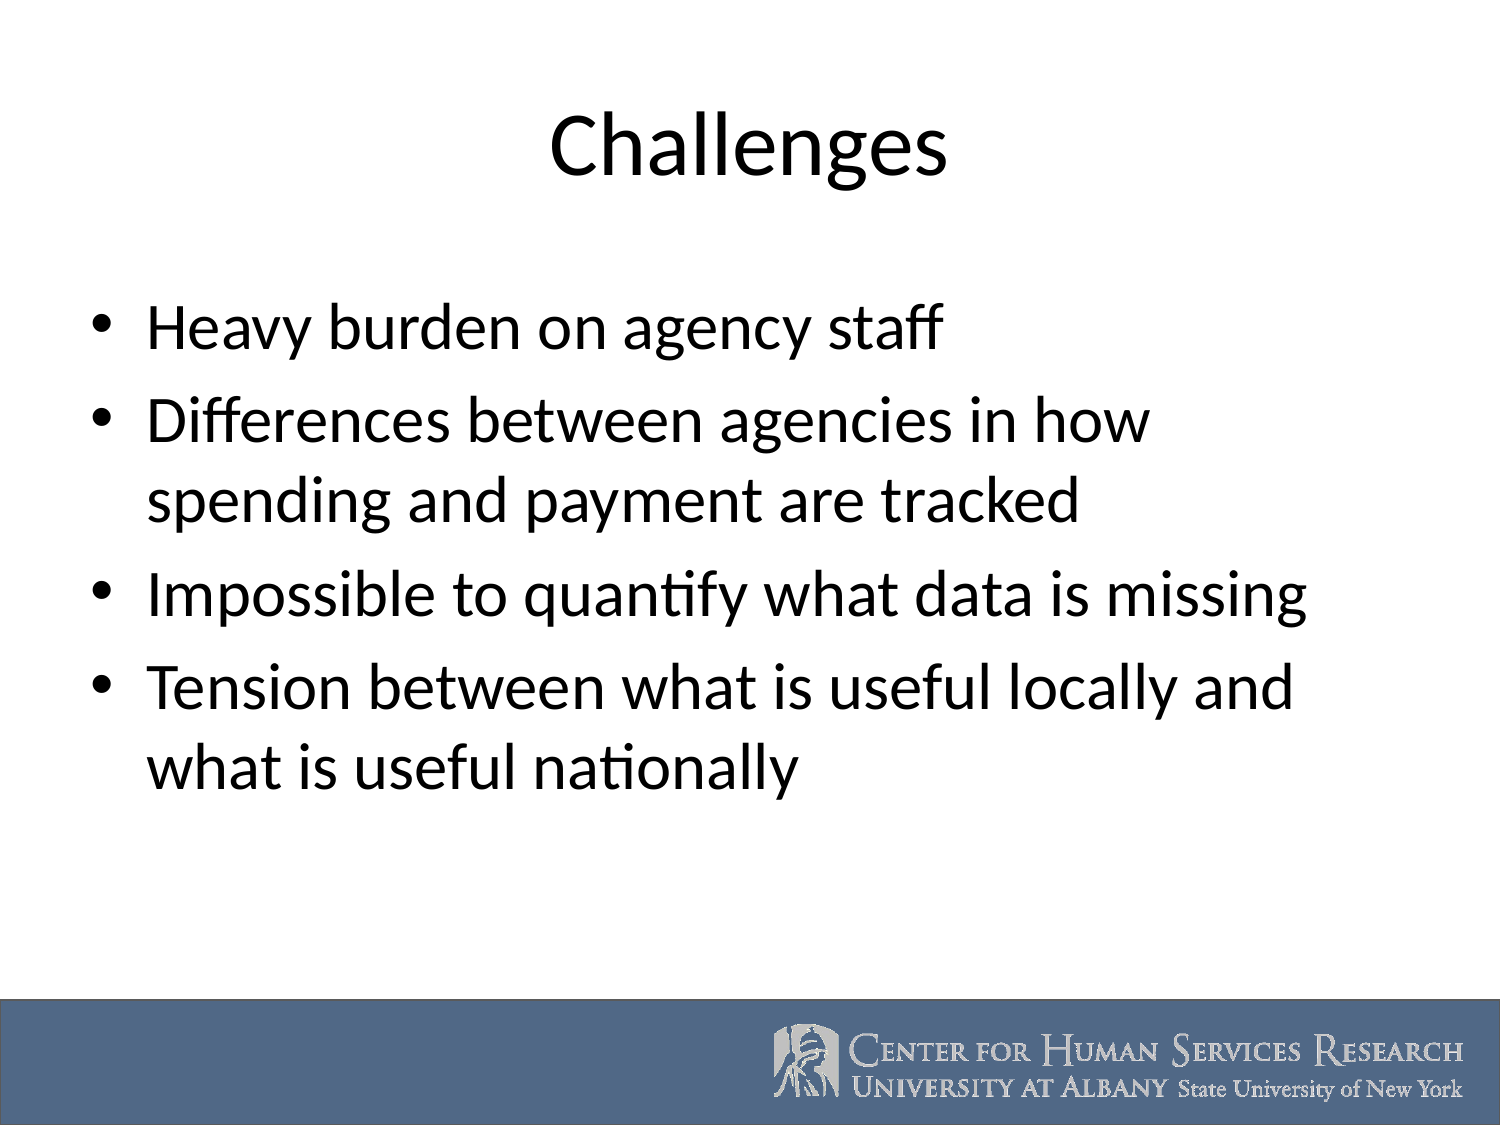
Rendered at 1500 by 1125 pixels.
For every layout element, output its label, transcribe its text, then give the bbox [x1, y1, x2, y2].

title Challenges [75, 45, 1425, 233]
picture [774, 1024, 1463, 1102]
list Heavy burden on agency staff Differences between agencies in how spending and payment are tracked Impossible to quantify what data is missing Tension between what is useful locally and what is useful nationally [75, 275, 1425, 975]
